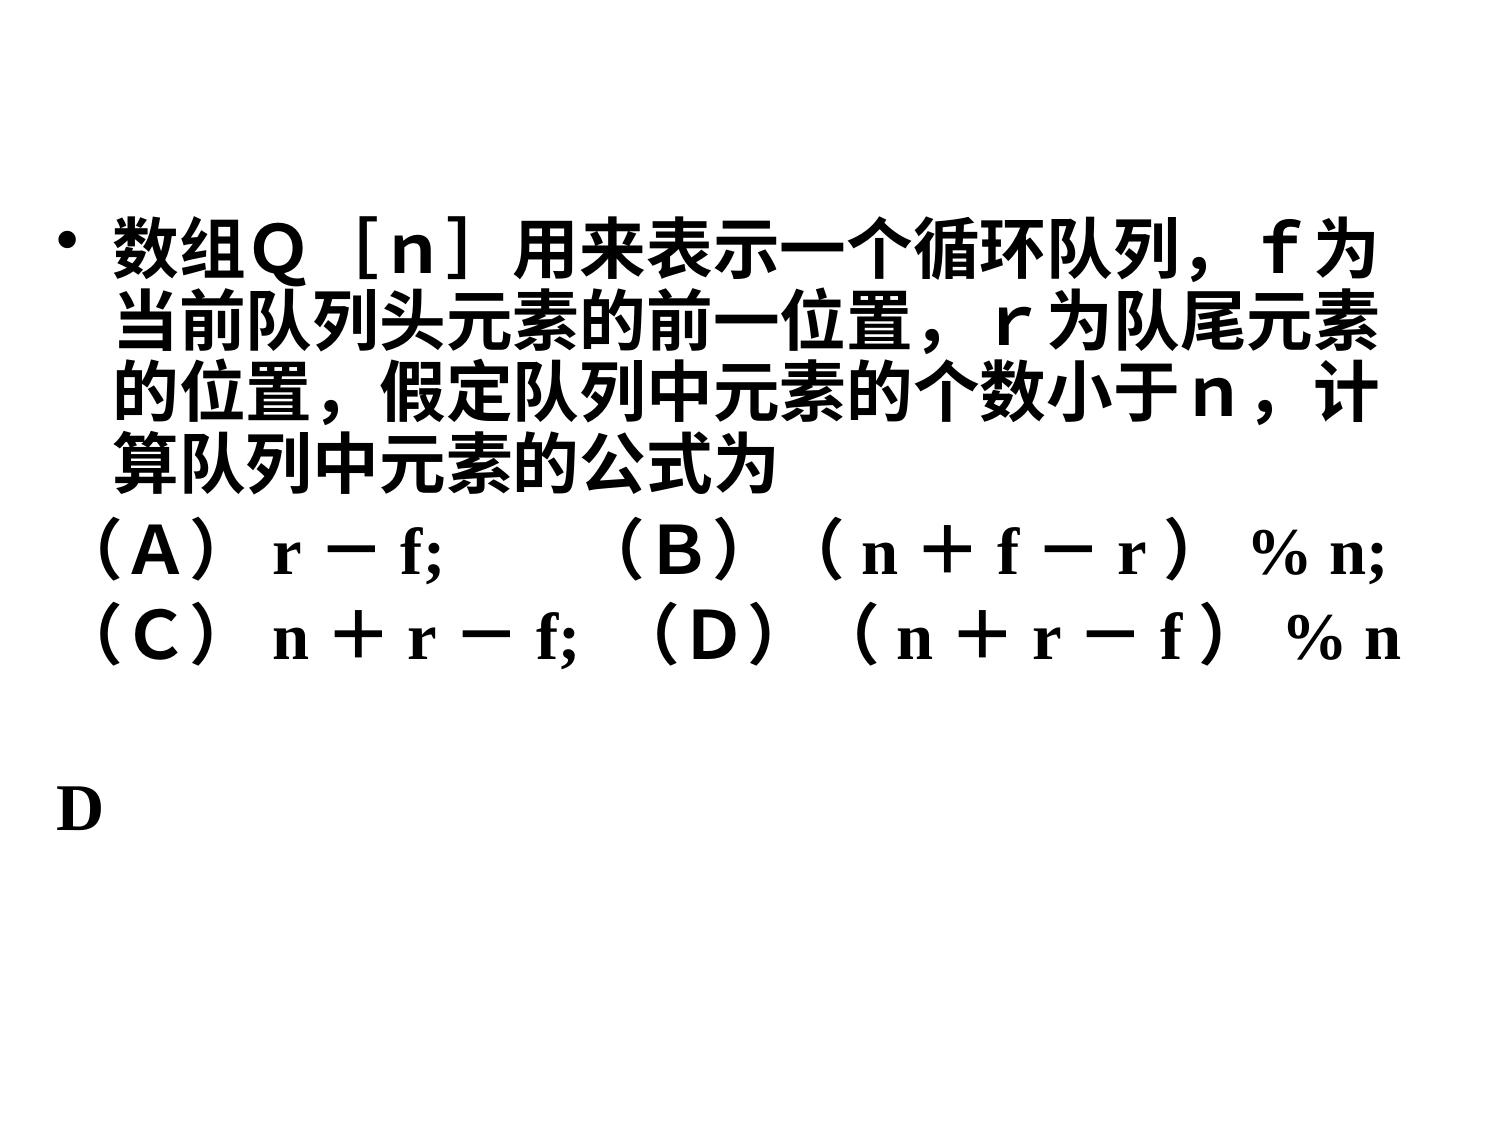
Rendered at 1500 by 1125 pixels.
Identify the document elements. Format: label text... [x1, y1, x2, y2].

list 数组Ｑ［ｎ］用来表示一个循环队列，ｆ为当前队列头元素的前一位置，ｒ为队尾元素的位置，假定队列中元素的个数小于ｎ，计算队列中元素的公式为 （Ａ）r－f; （Ｂ）（n＋f－r）% n; （Ｃ）n＋r－f; （Ｄ）（n＋r－f）% n D [40, 207, 1443, 897]
